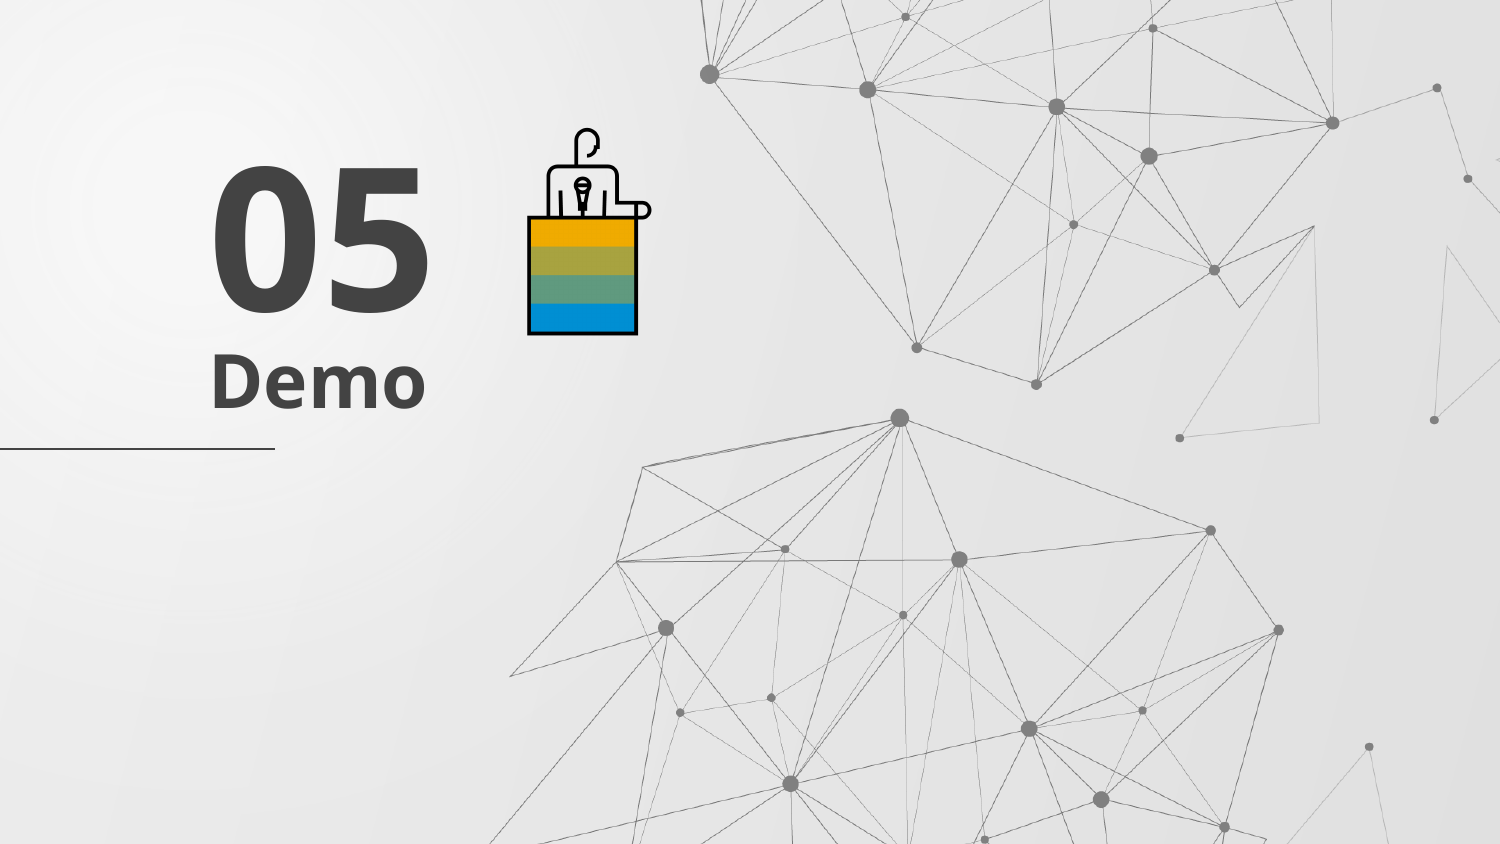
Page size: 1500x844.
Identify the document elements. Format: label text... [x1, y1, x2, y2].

picture [0, 0, 1500, 844]
title 05 [193, 169, 464, 294]
title Demo [193, 220, 1046, 537]
